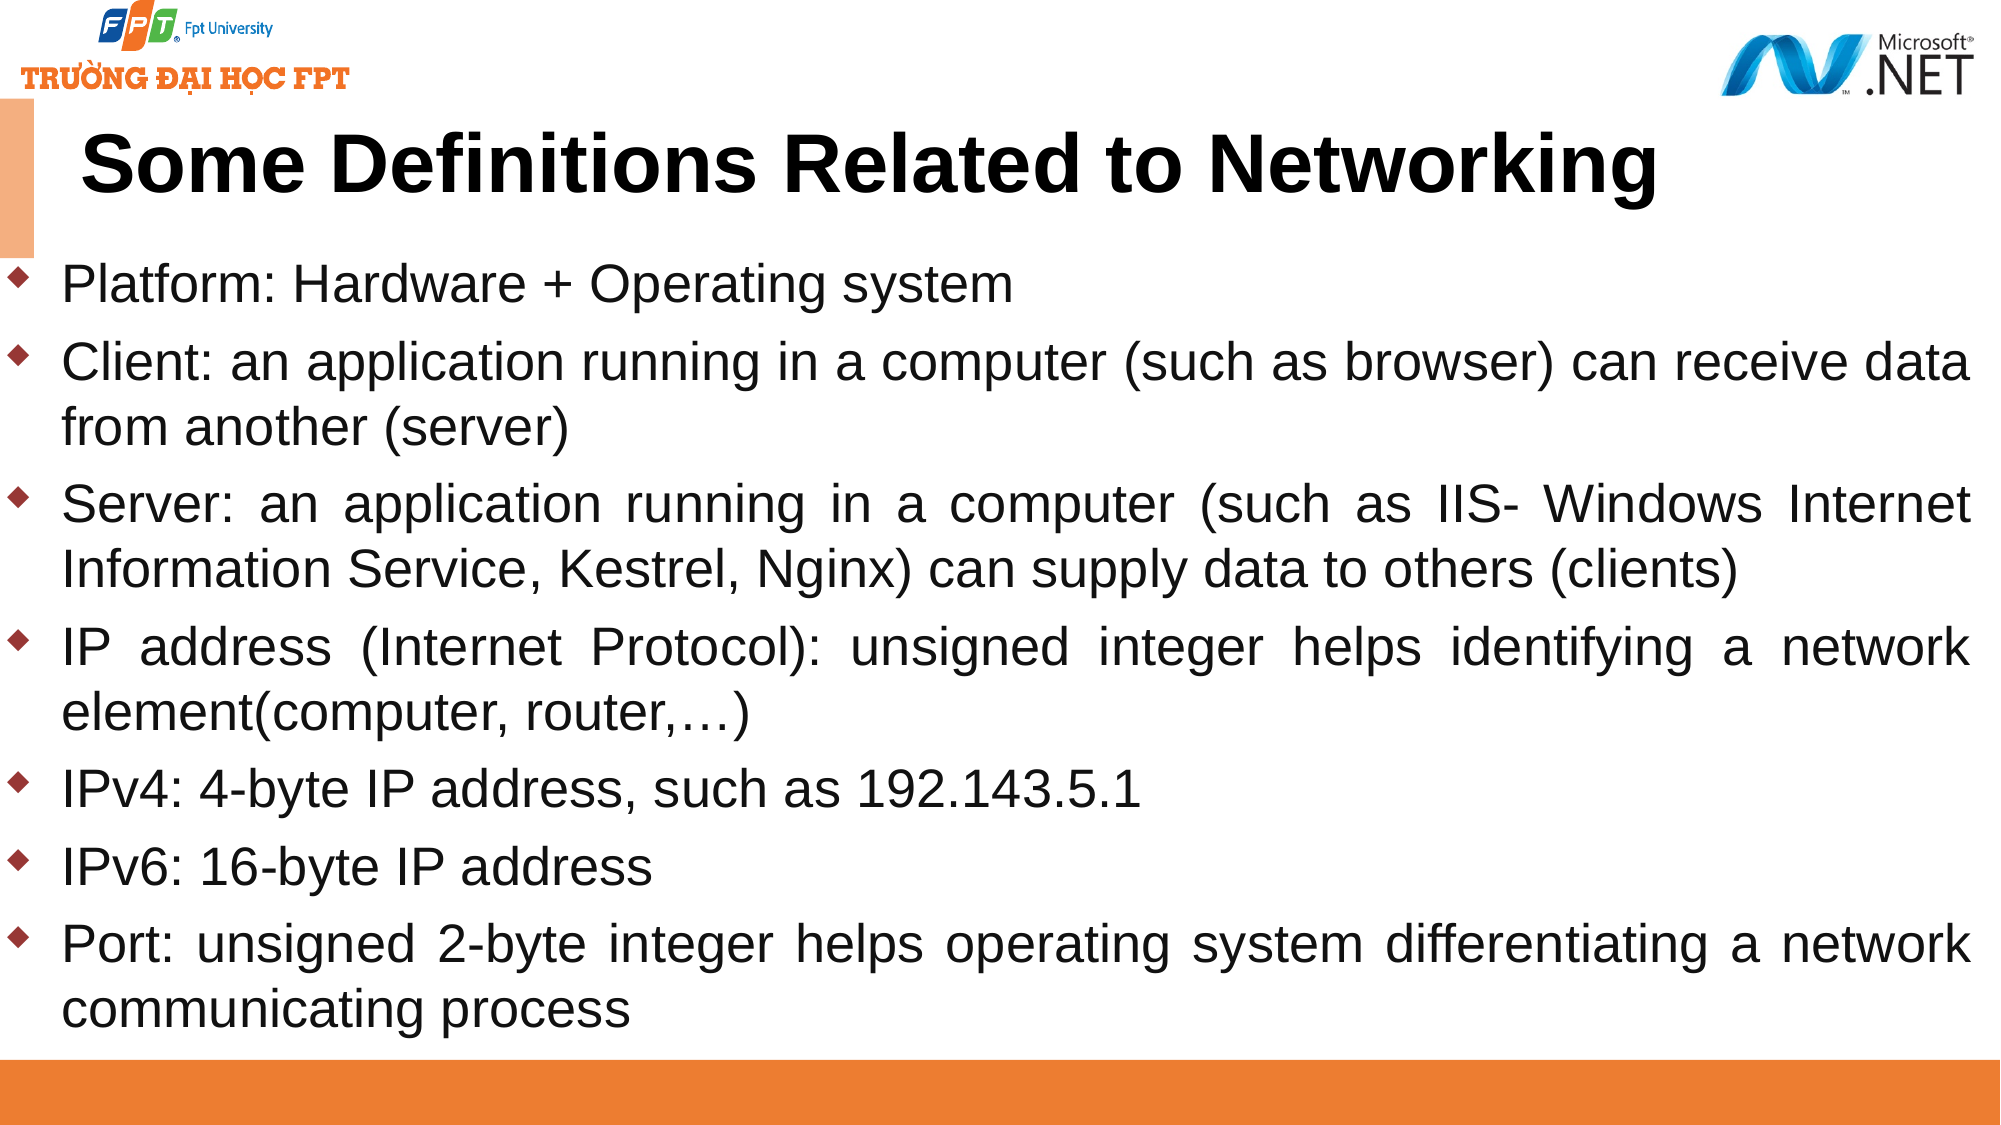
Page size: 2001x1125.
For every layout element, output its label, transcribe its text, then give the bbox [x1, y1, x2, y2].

text_box Platform: Hardware + Operating system Client: an application running in a computer (such as browser) can receive data from another (server) Server: an application running in a computer (such as IIS- Windows Internet Information Service, Kestrel, Nginx) can supply data to others (clients) IP address (Internet Protocol): unsigned integer helps identifying a network element(computer, router,…) IPv4: 4-byte IP address, such as 192.143.5.1 IPv6: 16-byte IP address Port: unsigned 2-byte integer helps operating system differentiating a network communicating process [0, 241, 1989, 1124]
picture [1685, 0, 2001, 129]
title Some Definitions Related to Networking [65, 118, 1895, 213]
